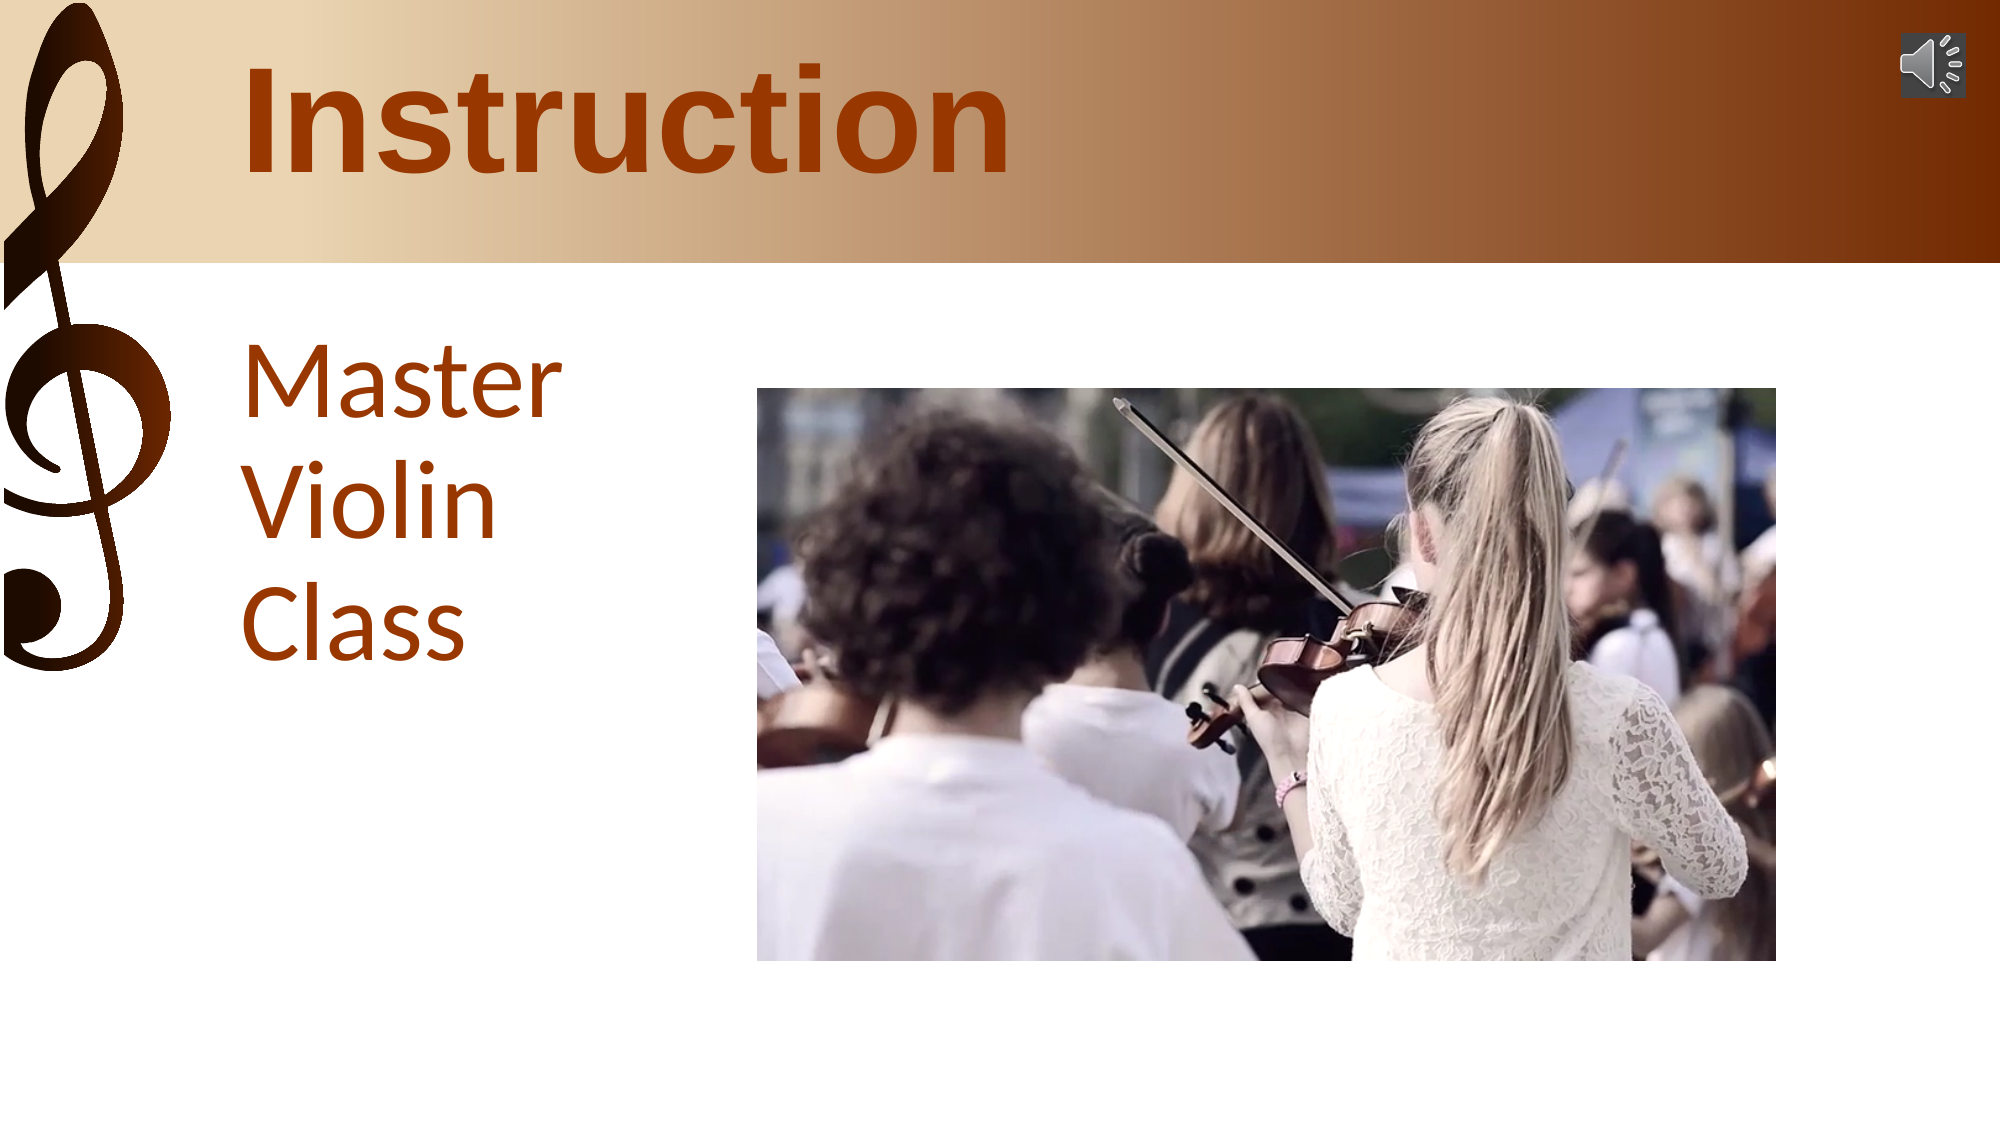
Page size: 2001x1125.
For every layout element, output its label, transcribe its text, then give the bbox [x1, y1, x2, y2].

list Master Violin Class [225, 312, 682, 1038]
title Instruction [225, 32, 1775, 213]
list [756, 387, 1777, 962]
picture [1899, 32, 1967, 100]
